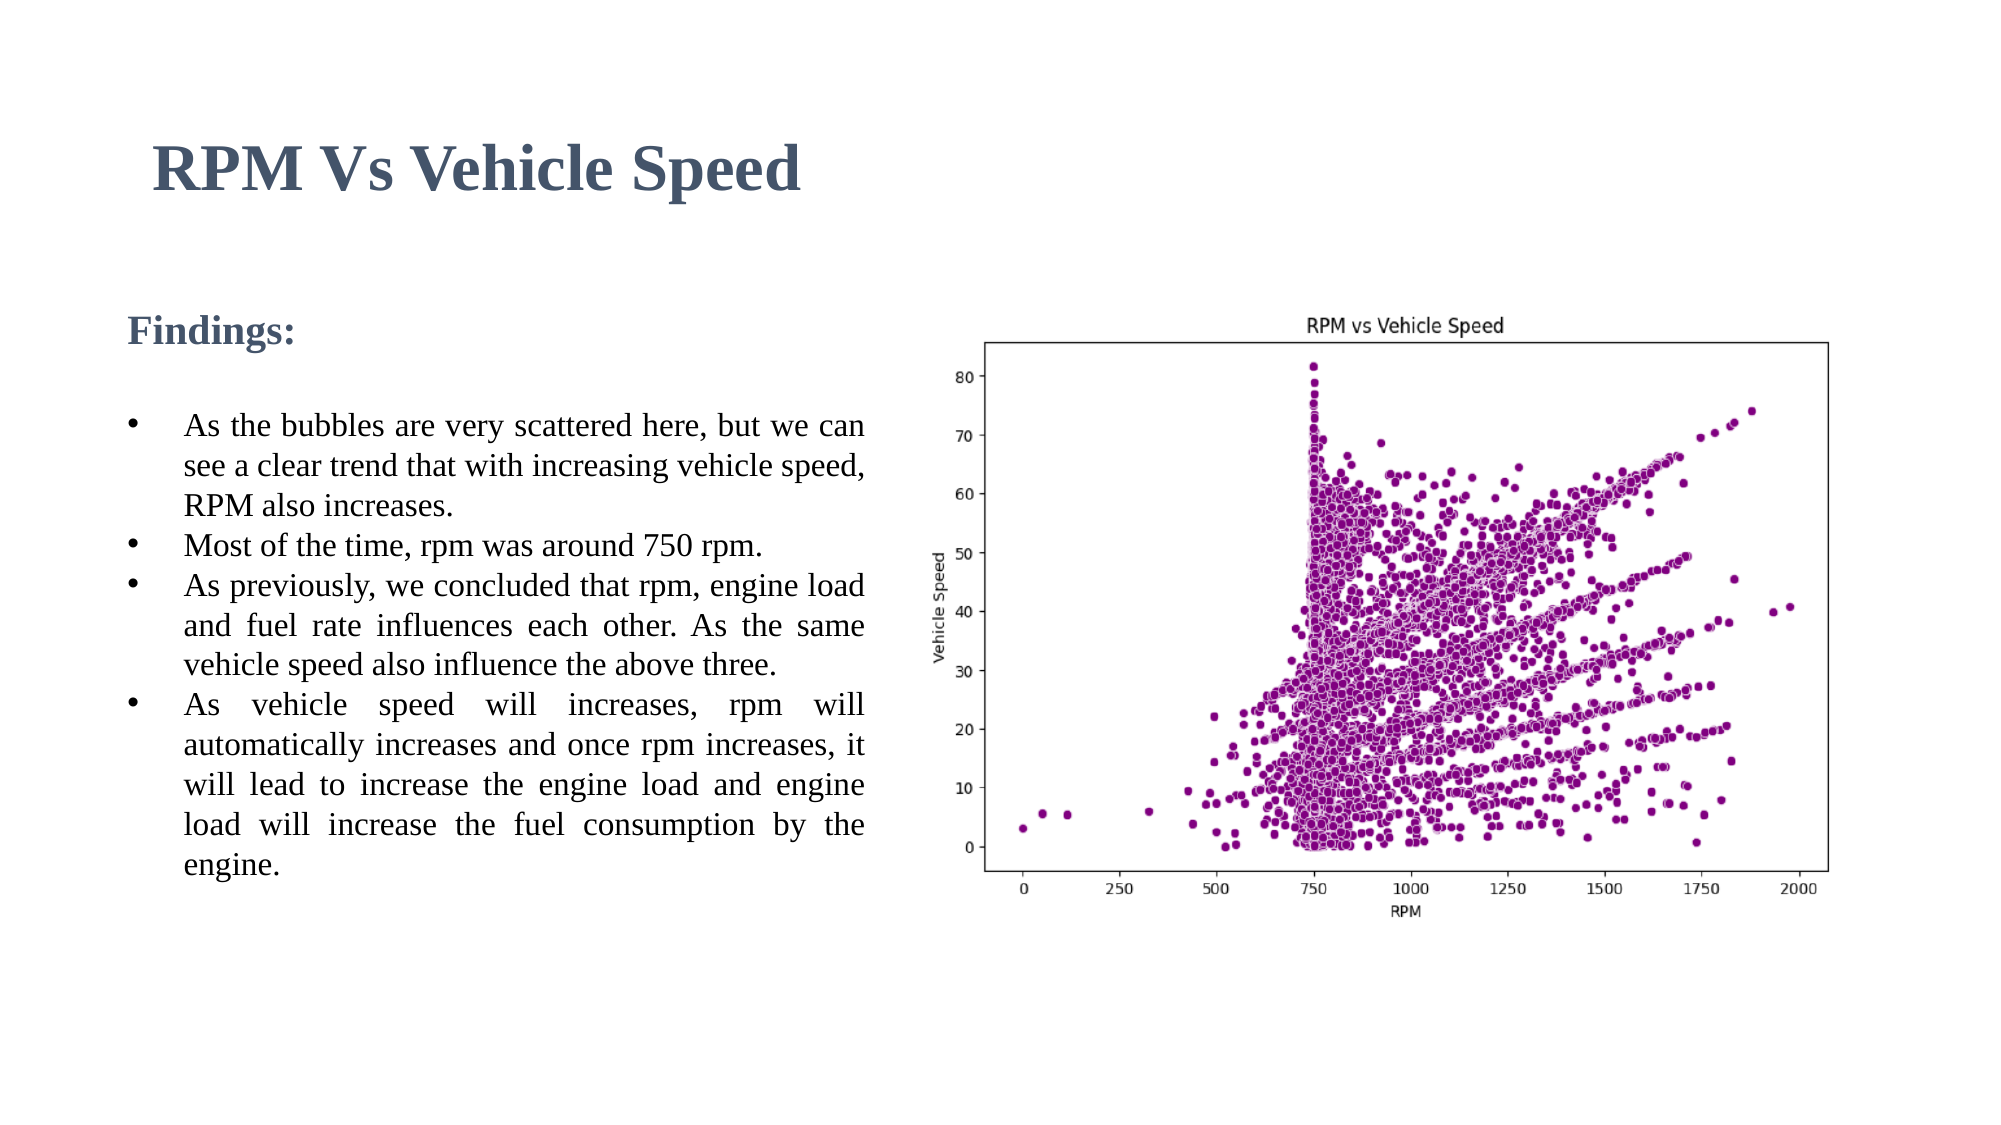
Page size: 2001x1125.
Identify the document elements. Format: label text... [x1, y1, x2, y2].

title RPM Vs Vehicle Speed [137, 59, 1863, 278]
text_box Findings: As the bubbles are very scattered here, but we can see a clear trend that with increasing vehicle speed, RPM also increases. Most of the time, rpm was around 750 rpm. As previously, we concluded that rpm, engine load and fuel rate influences each other. As the same vehicle speed also influence the above three. As vehicle speed will increases, rpm will automatically increases and once rpm increases, it will lead to increase the engine load and engine load will increase the fuel consumption by the engine. [112, 295, 882, 930]
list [895, 306, 1863, 926]
